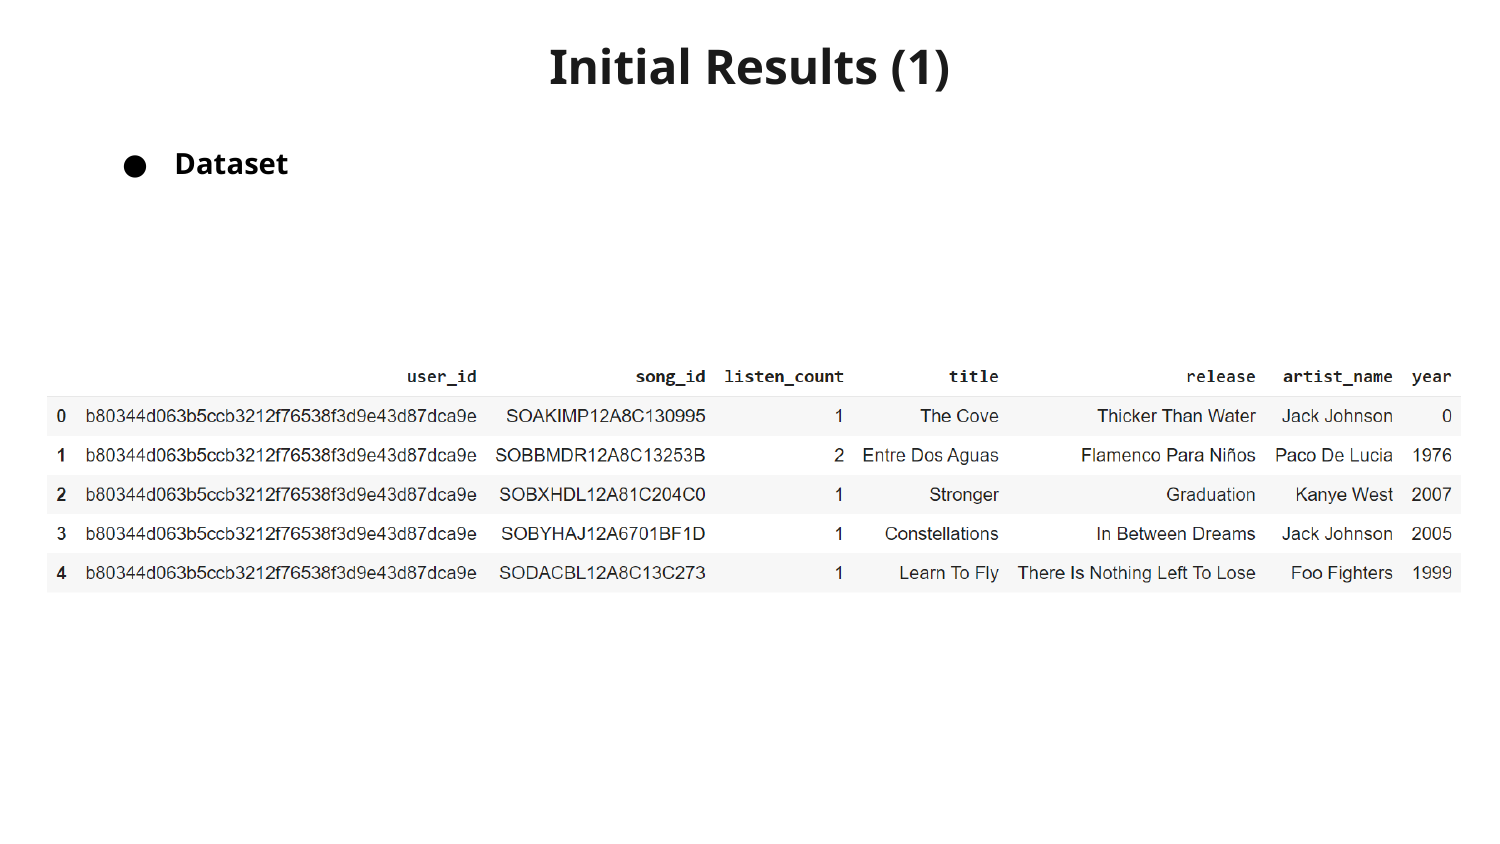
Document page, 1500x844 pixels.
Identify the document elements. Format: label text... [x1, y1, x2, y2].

text_box Dataset [84, 130, 722, 196]
picture [24, 351, 1476, 603]
title Initial Results (1) [119, 21, 1381, 110]
